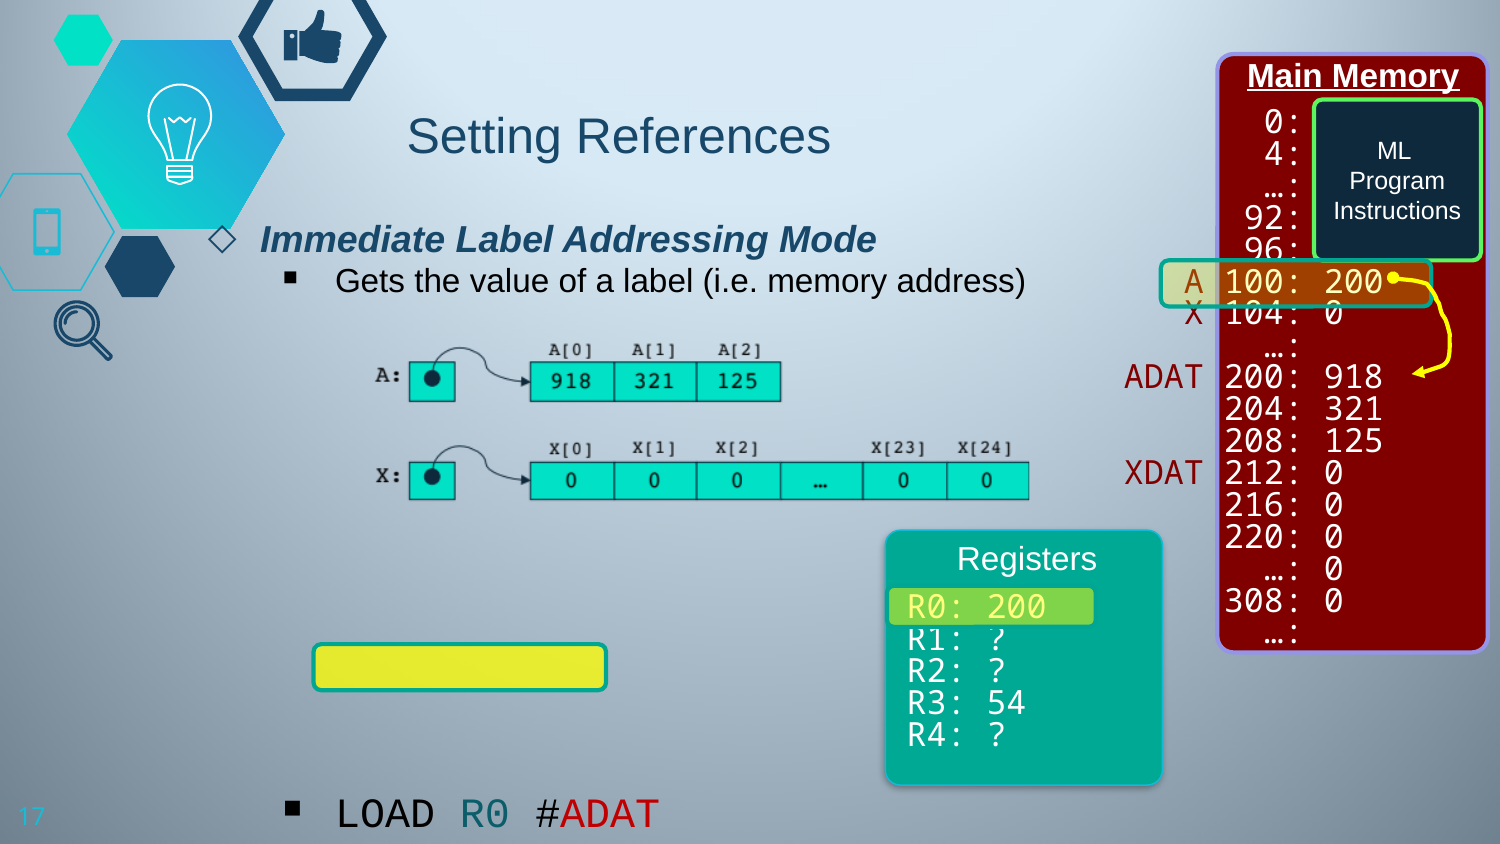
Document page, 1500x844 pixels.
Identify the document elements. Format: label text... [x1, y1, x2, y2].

title Setting References [1493, 72, 1500, 179]
picture [0, 175, 112, 289]
picture [360, 331, 1030, 508]
picture [0, 0, 1500, 844]
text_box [1108, 46, 1489, 668]
slide_number 17 [2, 785, 93, 844]
title Setting References [391, 72, 1103, 179]
list Immediate Label Addressing Mode Gets the value of a label (i.e. memory address) LOAD R0 #ADAT STORE R0 A [170, 199, 1103, 617]
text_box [885, 698, 1163, 786]
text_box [313, 259, 1432, 691]
picture [253, 0, 372, 88]
